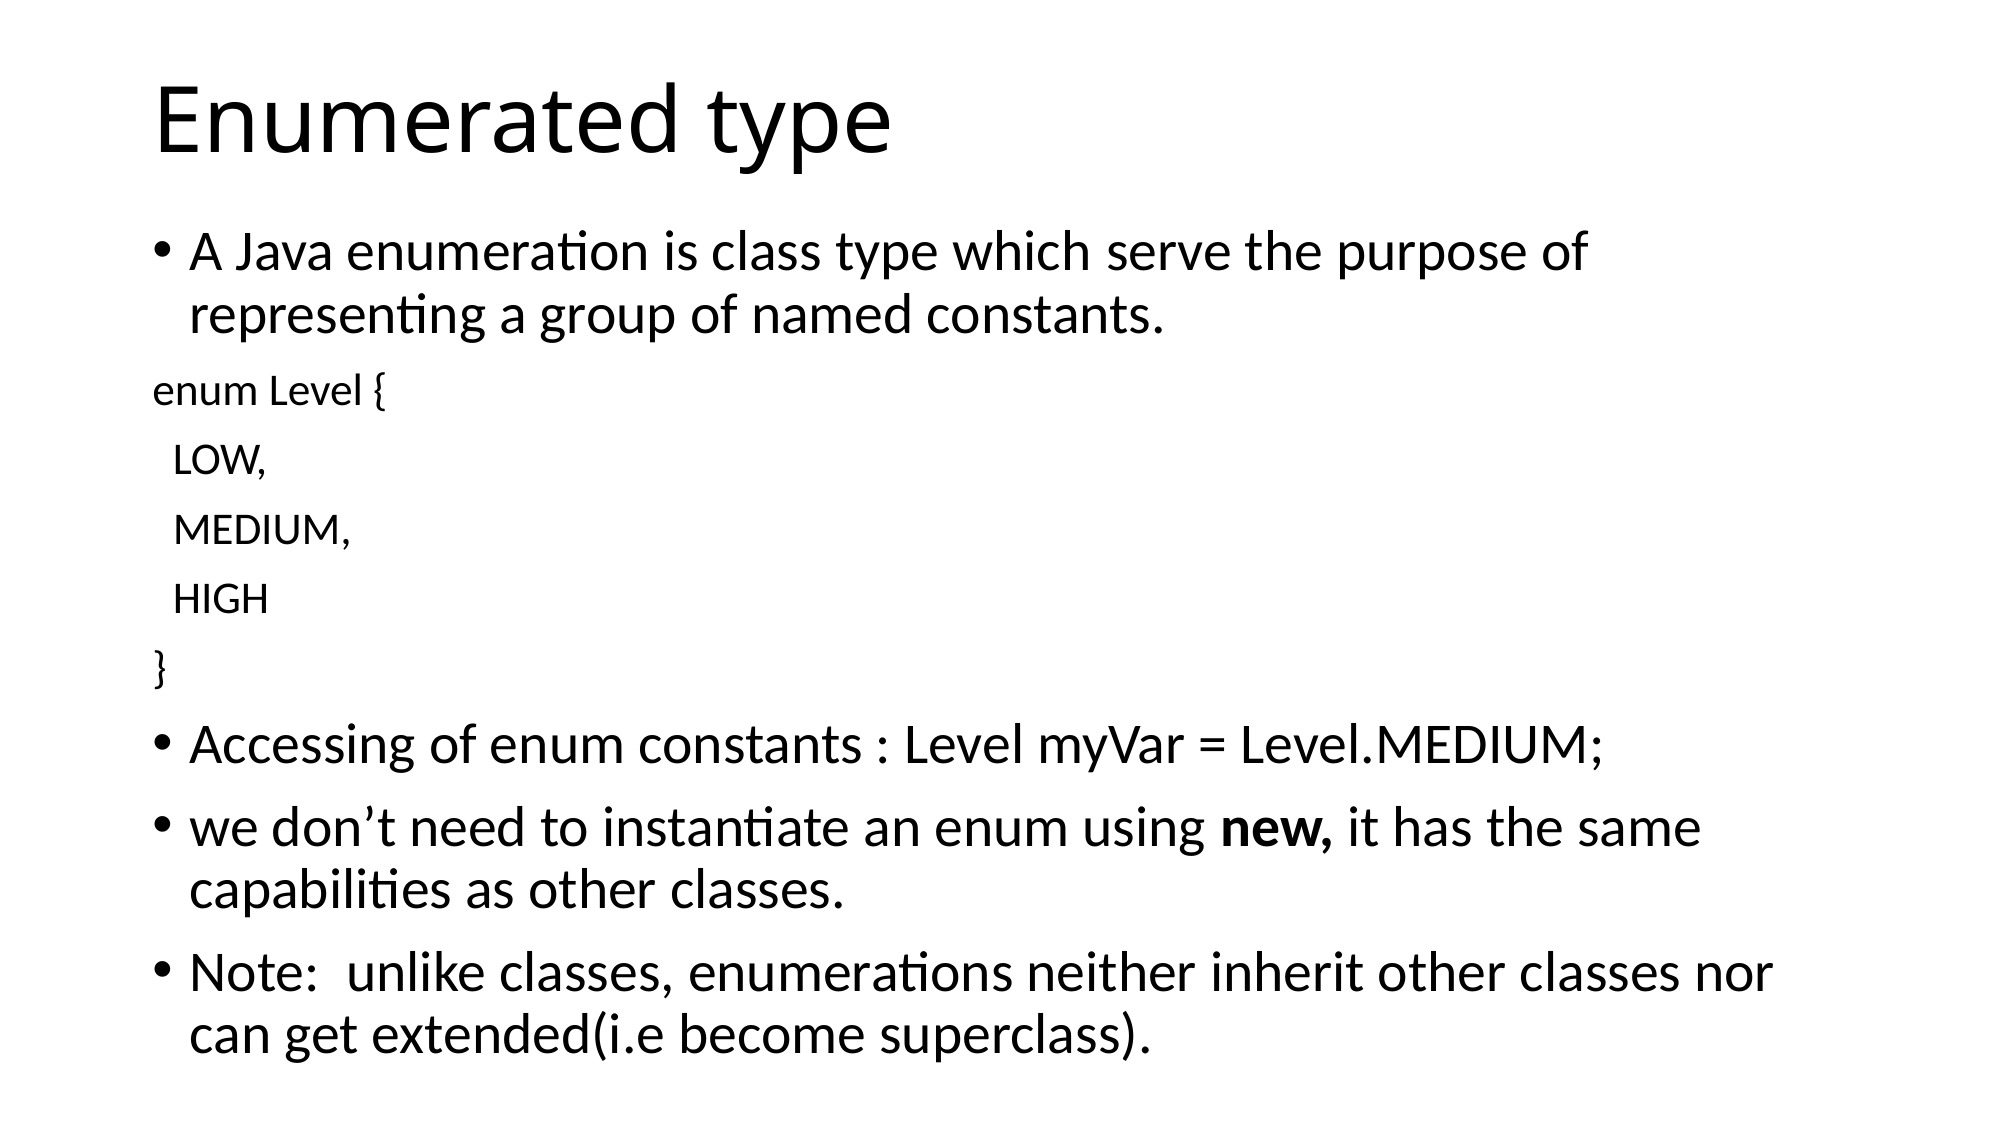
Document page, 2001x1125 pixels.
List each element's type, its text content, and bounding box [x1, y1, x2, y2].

list A Java enumeration is class type which serve the purpose of representing a group of named constants. enum Level { LOW, MEDIUM, HIGH } Accessing of enum constants : Level myVar = Level.MEDIUM; we don’t need to instantiate an enum using new, it has the same capabilities as other classes. Note: unlike classes, enumerations neither inherit other classes nor can get extended(i.e become superclass). [137, 213, 1863, 1075]
title Enumerated type [137, 59, 1863, 187]
